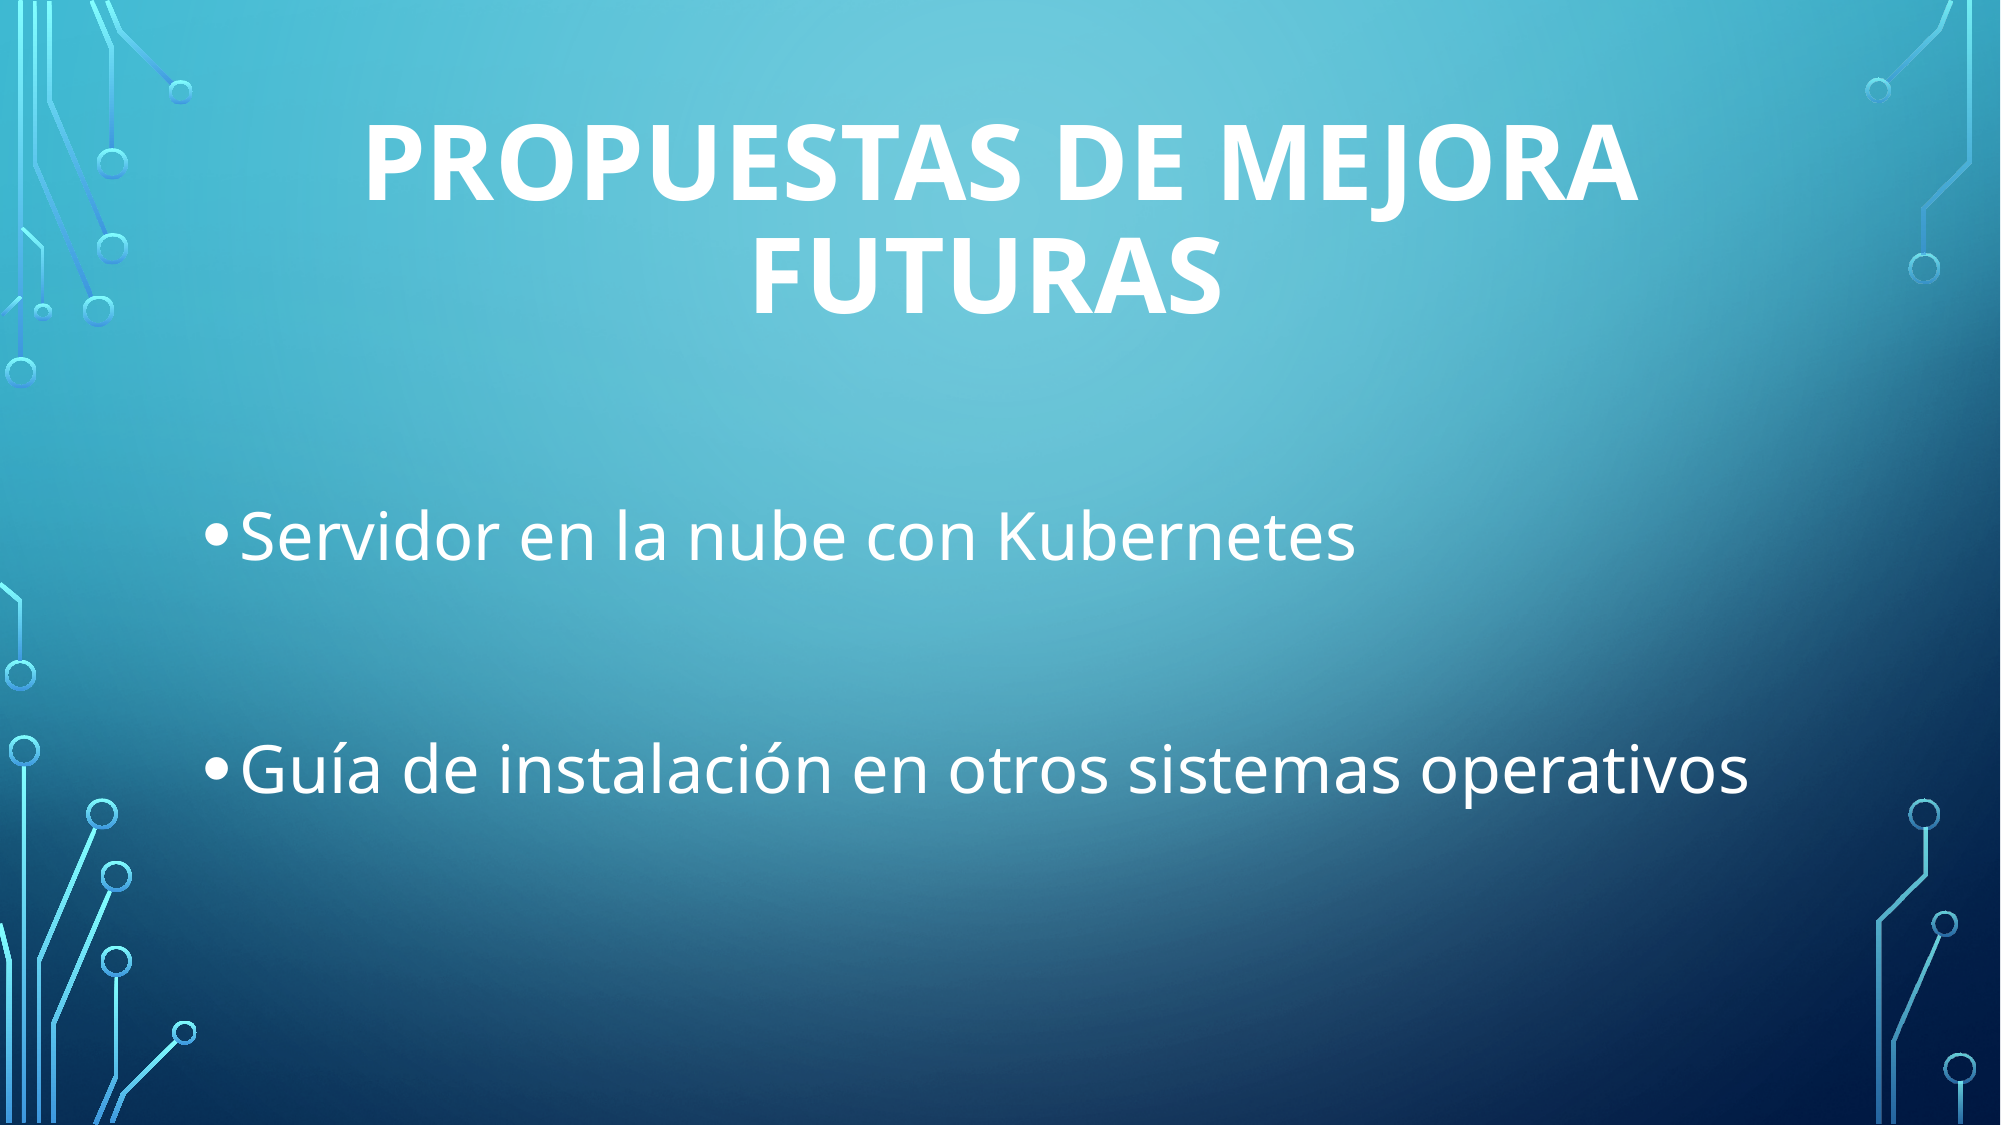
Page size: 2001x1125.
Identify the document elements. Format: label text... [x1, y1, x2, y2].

list Servidor en la nube con Kubernetes Guía de instalación en otros sistemas operativos [187, 369, 1813, 950]
title Propuestas de mejora futuras [187, 101, 1813, 344]
